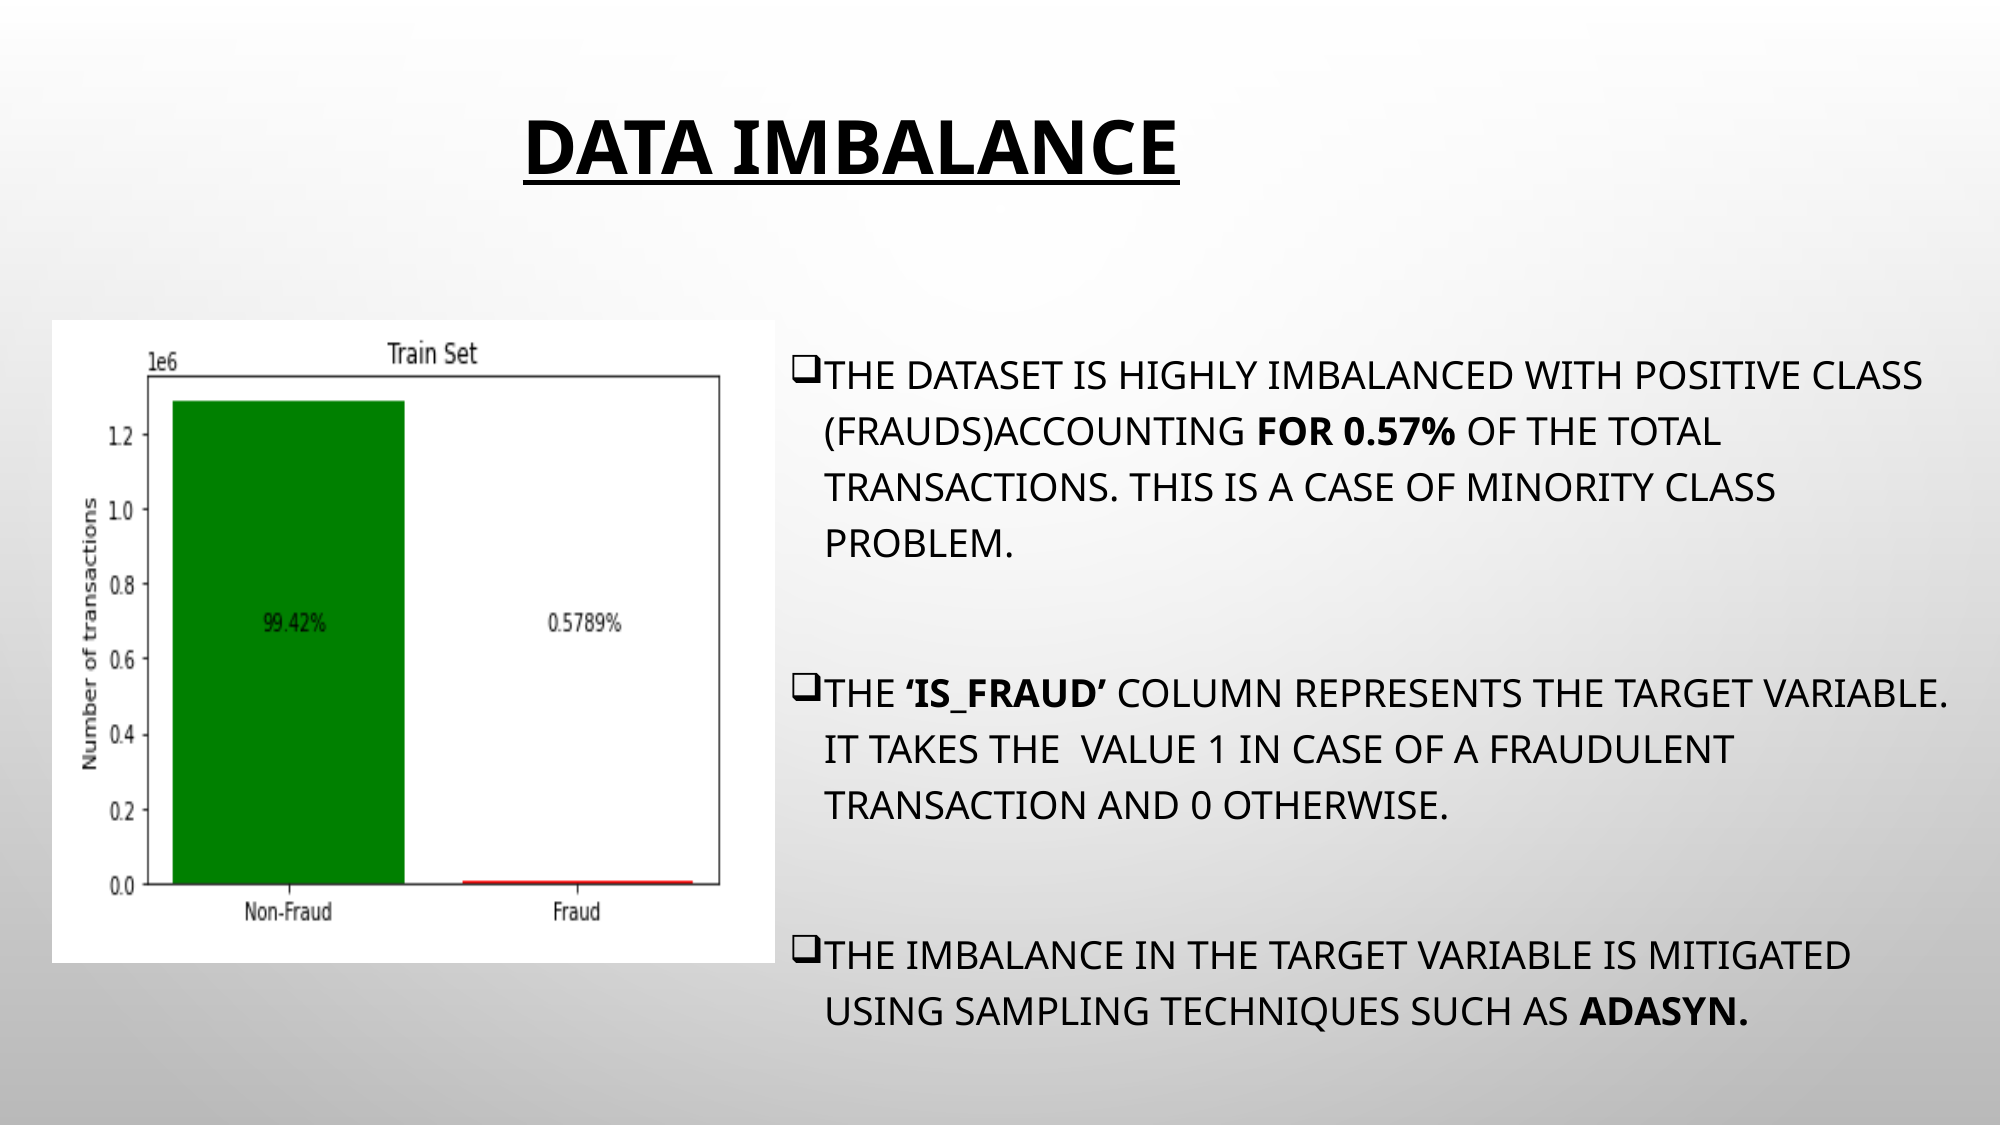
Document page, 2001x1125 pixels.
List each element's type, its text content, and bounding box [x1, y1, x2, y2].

picture [0, 0, 2000, 1125]
title DATA IMBALANCE [120, 83, 1583, 217]
list The dataset is highly imbalanced with positive class (frauds)accounting for 0.57% of the total transactions. This is a case of Minority class problem. The ‘is_fraud’ column represents the target variable. It takes the value 1 in case of a fraudulent transaction and 0 otherwise. The imbalance in the target variable is mitigated using Sampling techniques such as ADASYN. [774, 334, 1970, 1042]
